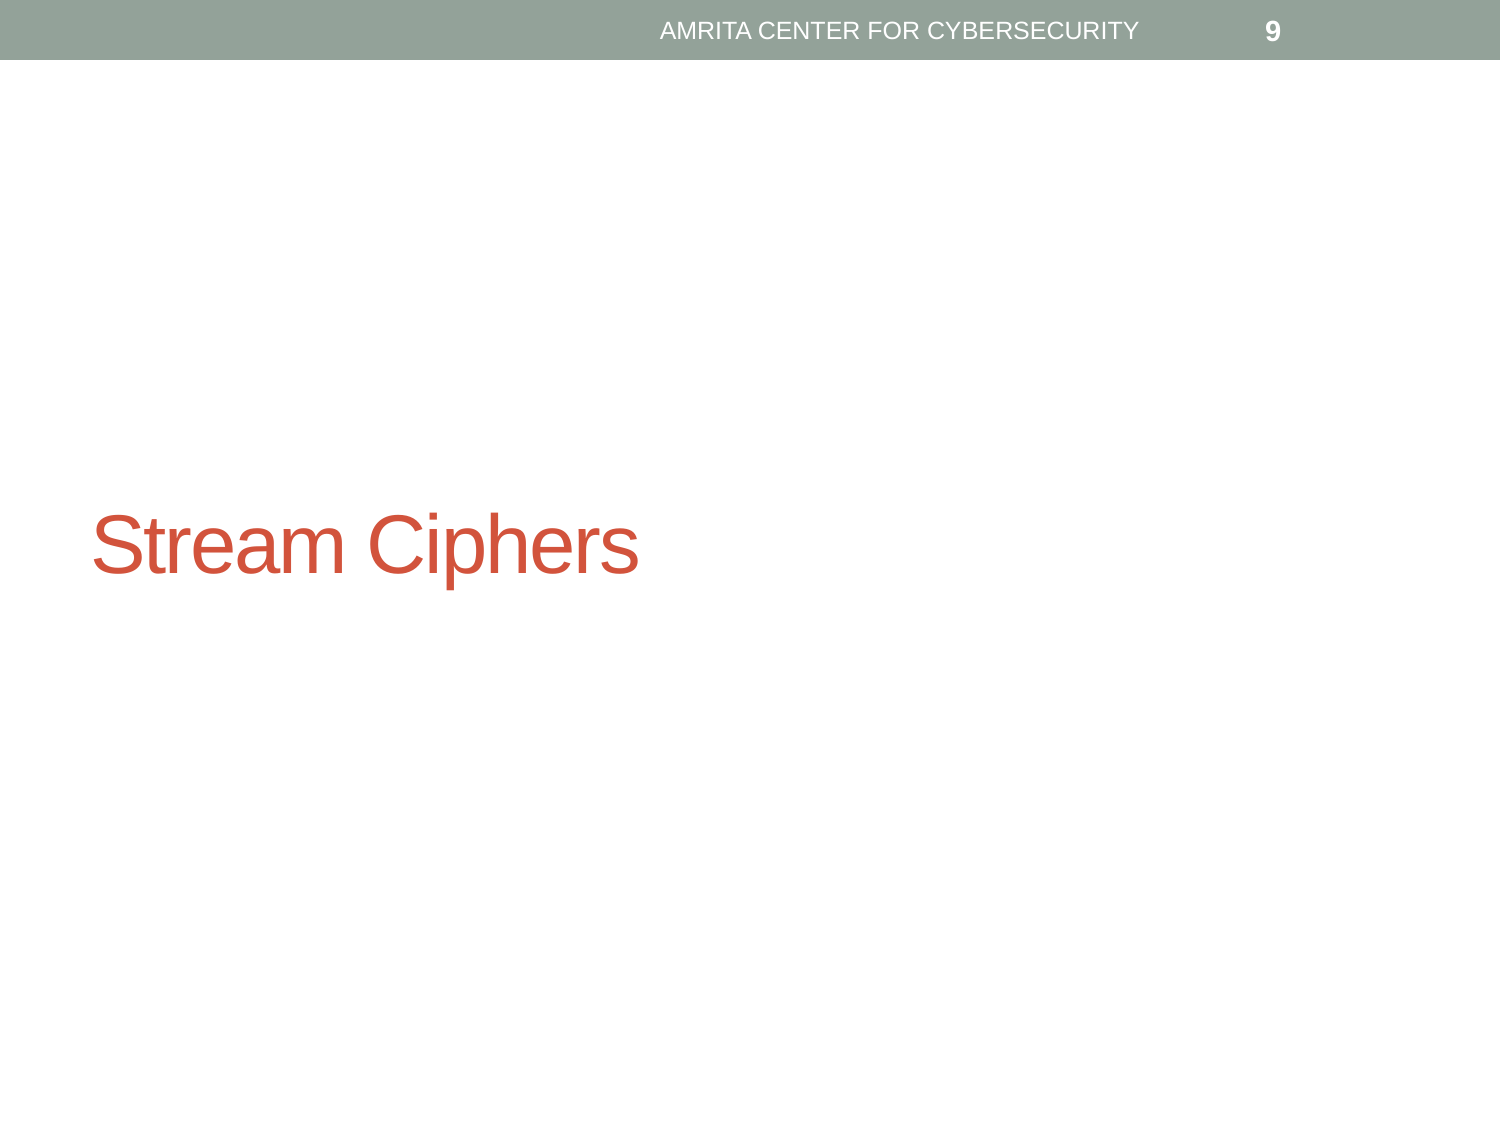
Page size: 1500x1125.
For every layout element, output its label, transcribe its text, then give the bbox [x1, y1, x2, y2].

title Stream Ciphers [75, 446, 1425, 634]
slide_number 9 [1250, 3, 1425, 57]
footer AMRITA CENTER FOR CYBERSECURITY [562, 3, 1238, 57]
